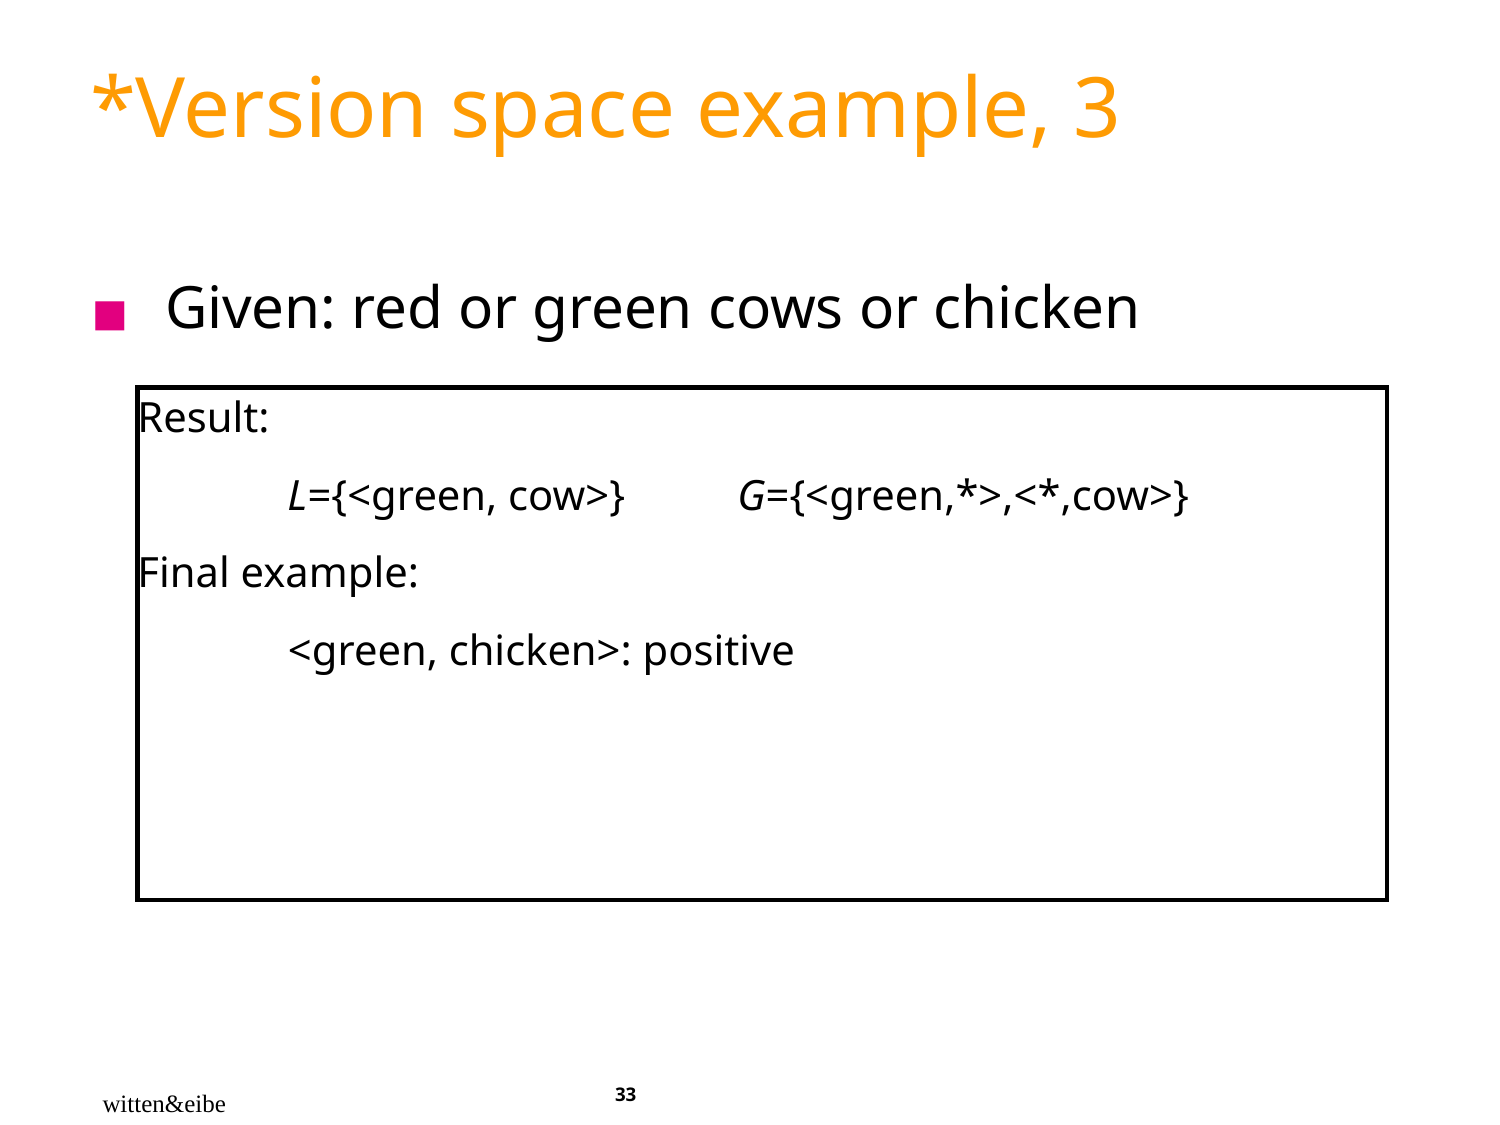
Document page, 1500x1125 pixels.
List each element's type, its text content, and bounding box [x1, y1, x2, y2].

title *Version space example, 3 [75, 37, 1438, 188]
table_header Result: L={<green, cow>} G={<green,*>,<*,cow>} Final example: <green, chicken>: positive [140, 390, 1385, 898]
list Given: red or green cows or chicken [75, 262, 1438, 1038]
text_box ‹#› [600, 1074, 754, 1125]
text_box witten&eibe [87, 1079, 242, 1125]
